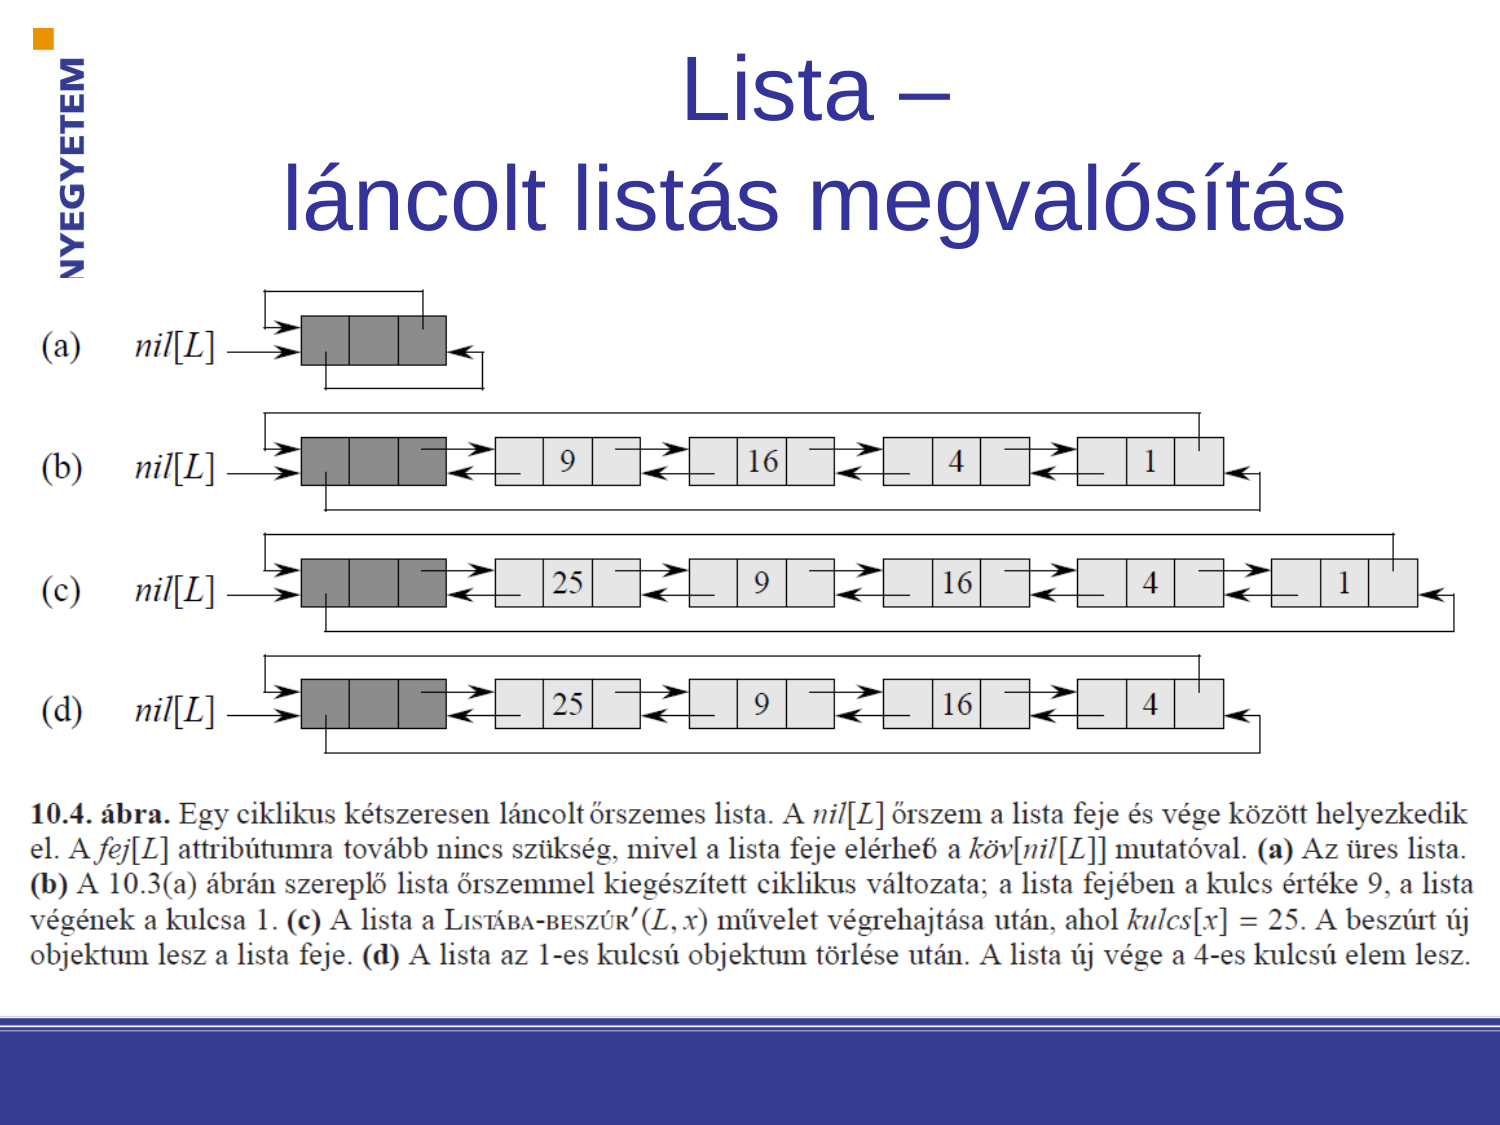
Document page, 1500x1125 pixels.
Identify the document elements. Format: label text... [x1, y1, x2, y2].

picture [0, 0, 1500, 1125]
title Lista – láncolt listás megvalósítás [206, 45, 1425, 233]
